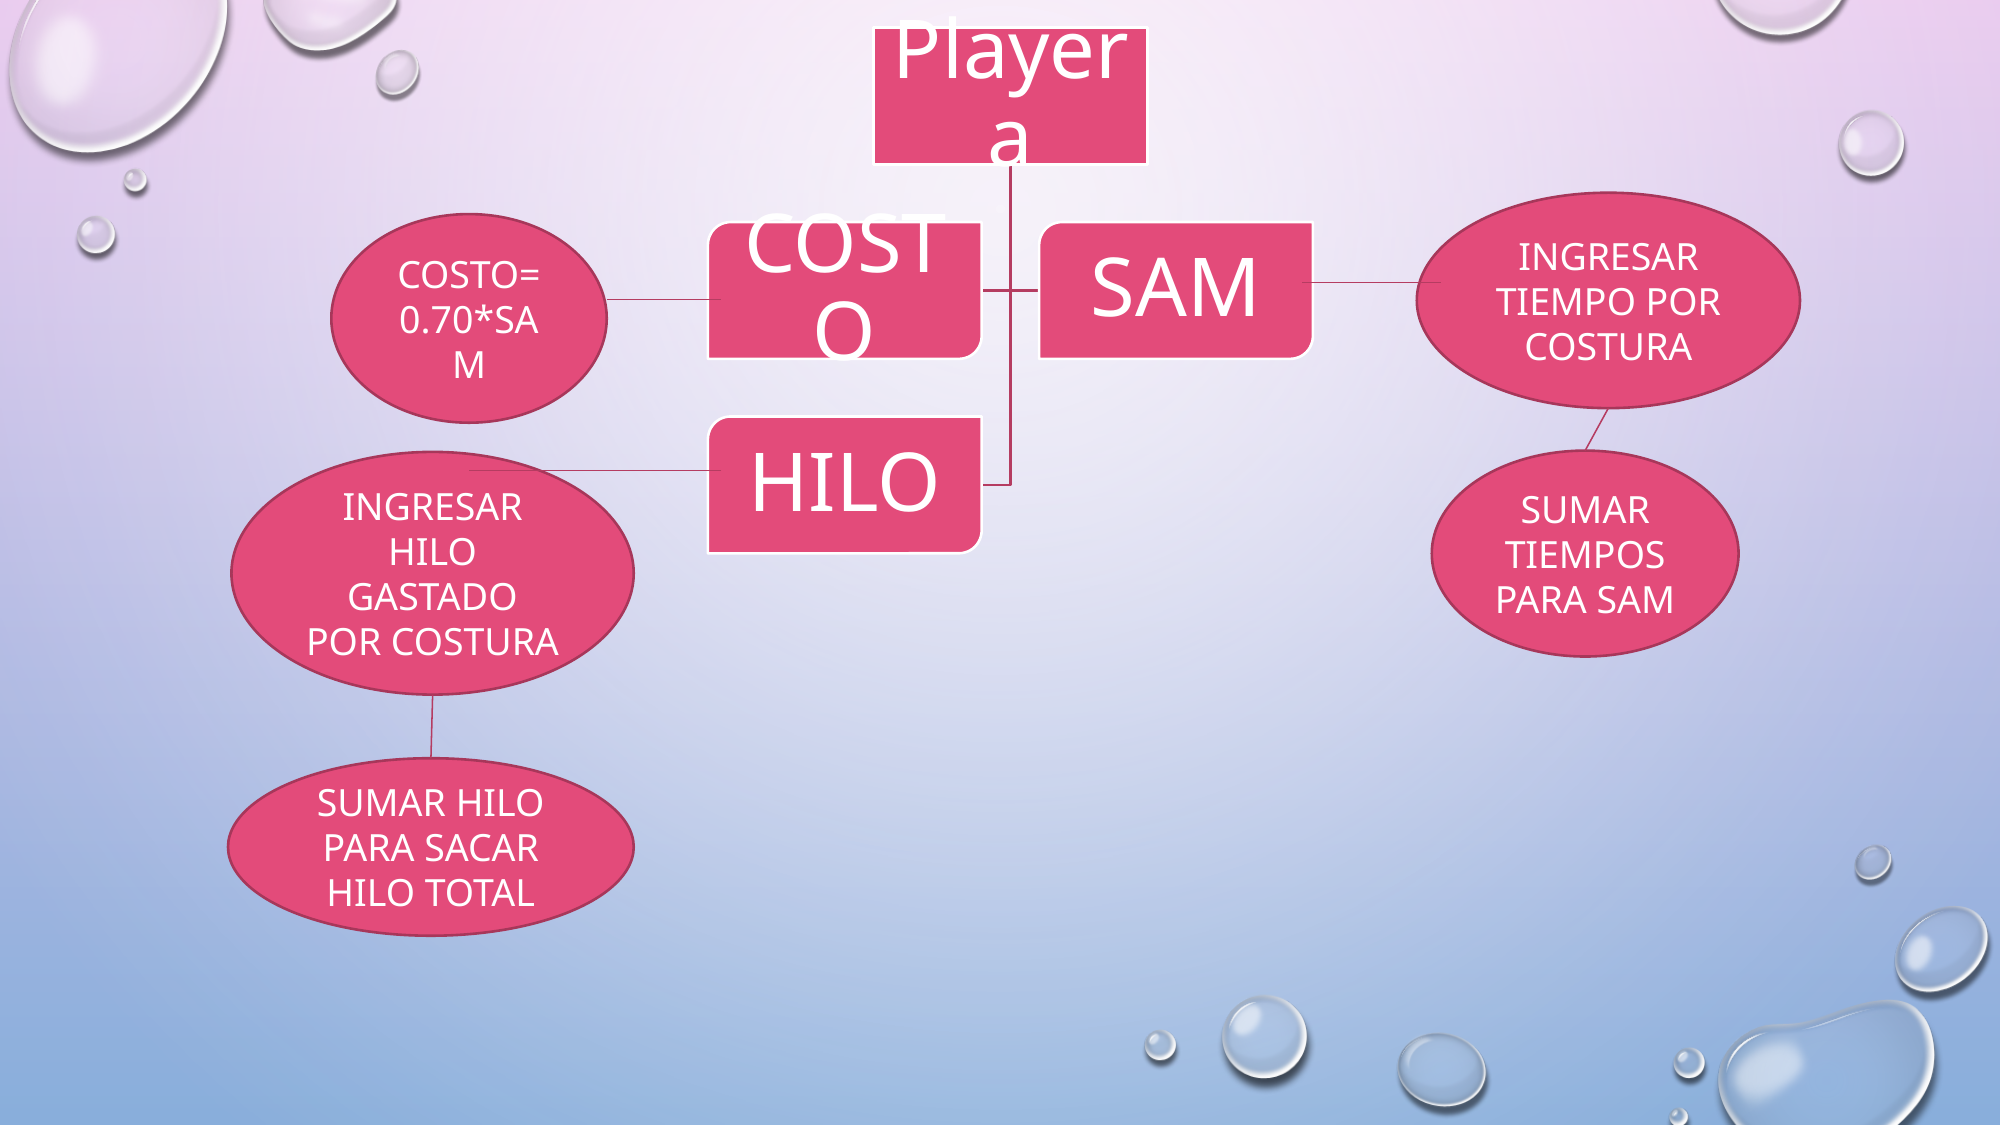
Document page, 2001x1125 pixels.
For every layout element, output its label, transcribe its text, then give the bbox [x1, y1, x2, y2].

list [508, 27, 1512, 554]
picture [0, 0, 2000, 1125]
text_box SUMAR TIEMPOS PARA SAM [1431, 449, 1740, 658]
text_box SUMAR HILO PARA SACAR HILO TOTAL [226, 756, 636, 938]
text_box INGRESAR HILO GASTADO POR COSTURA [230, 450, 636, 696]
text_box COSTO= 0.70*SAM [330, 212, 503, 425]
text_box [1584, 407, 1609, 451]
text_box INGRESAR TIEMPO POR COSTURA [1517, 191, 1802, 410]
